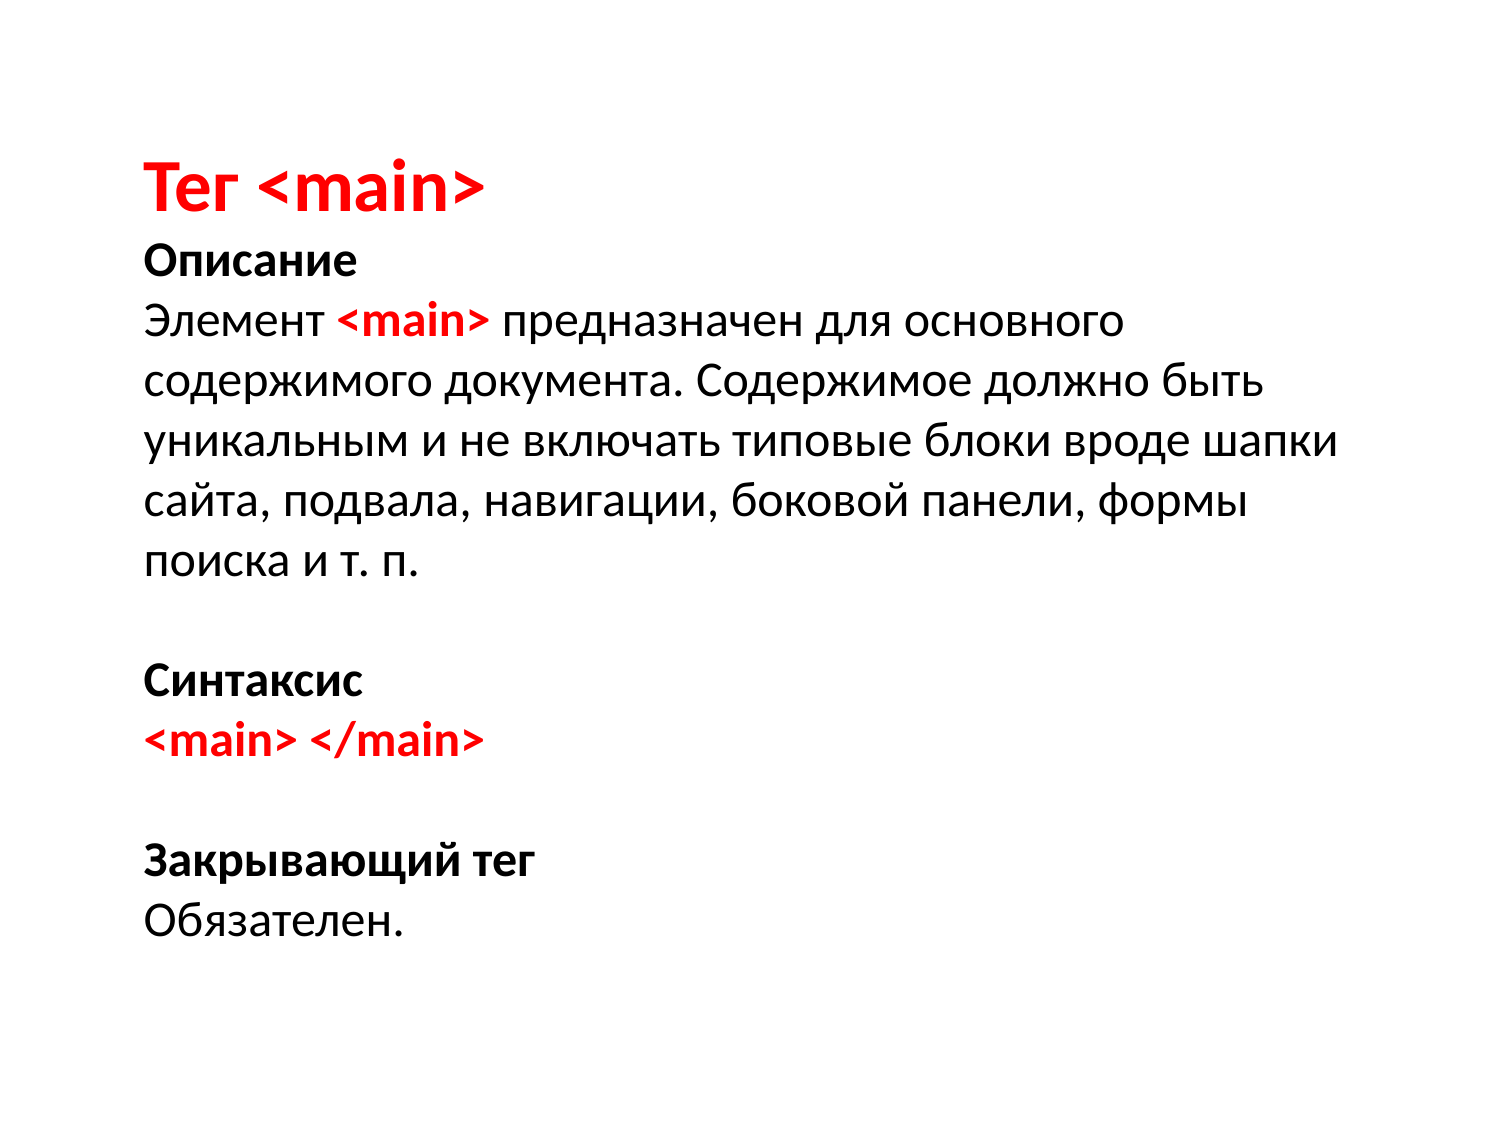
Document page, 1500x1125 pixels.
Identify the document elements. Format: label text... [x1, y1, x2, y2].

text_box Тег <main> Описание Элемент <main> предназначен для основного содержимого документа. Содержимое должно быть уникальным и не включать типовые блоки вроде шапки сайта, подвала, навигации, боковой панели, формы поиска и т. п. Синтаксис <main> </main> Закрывающий тег Обязателен. [128, 128, 1372, 999]
